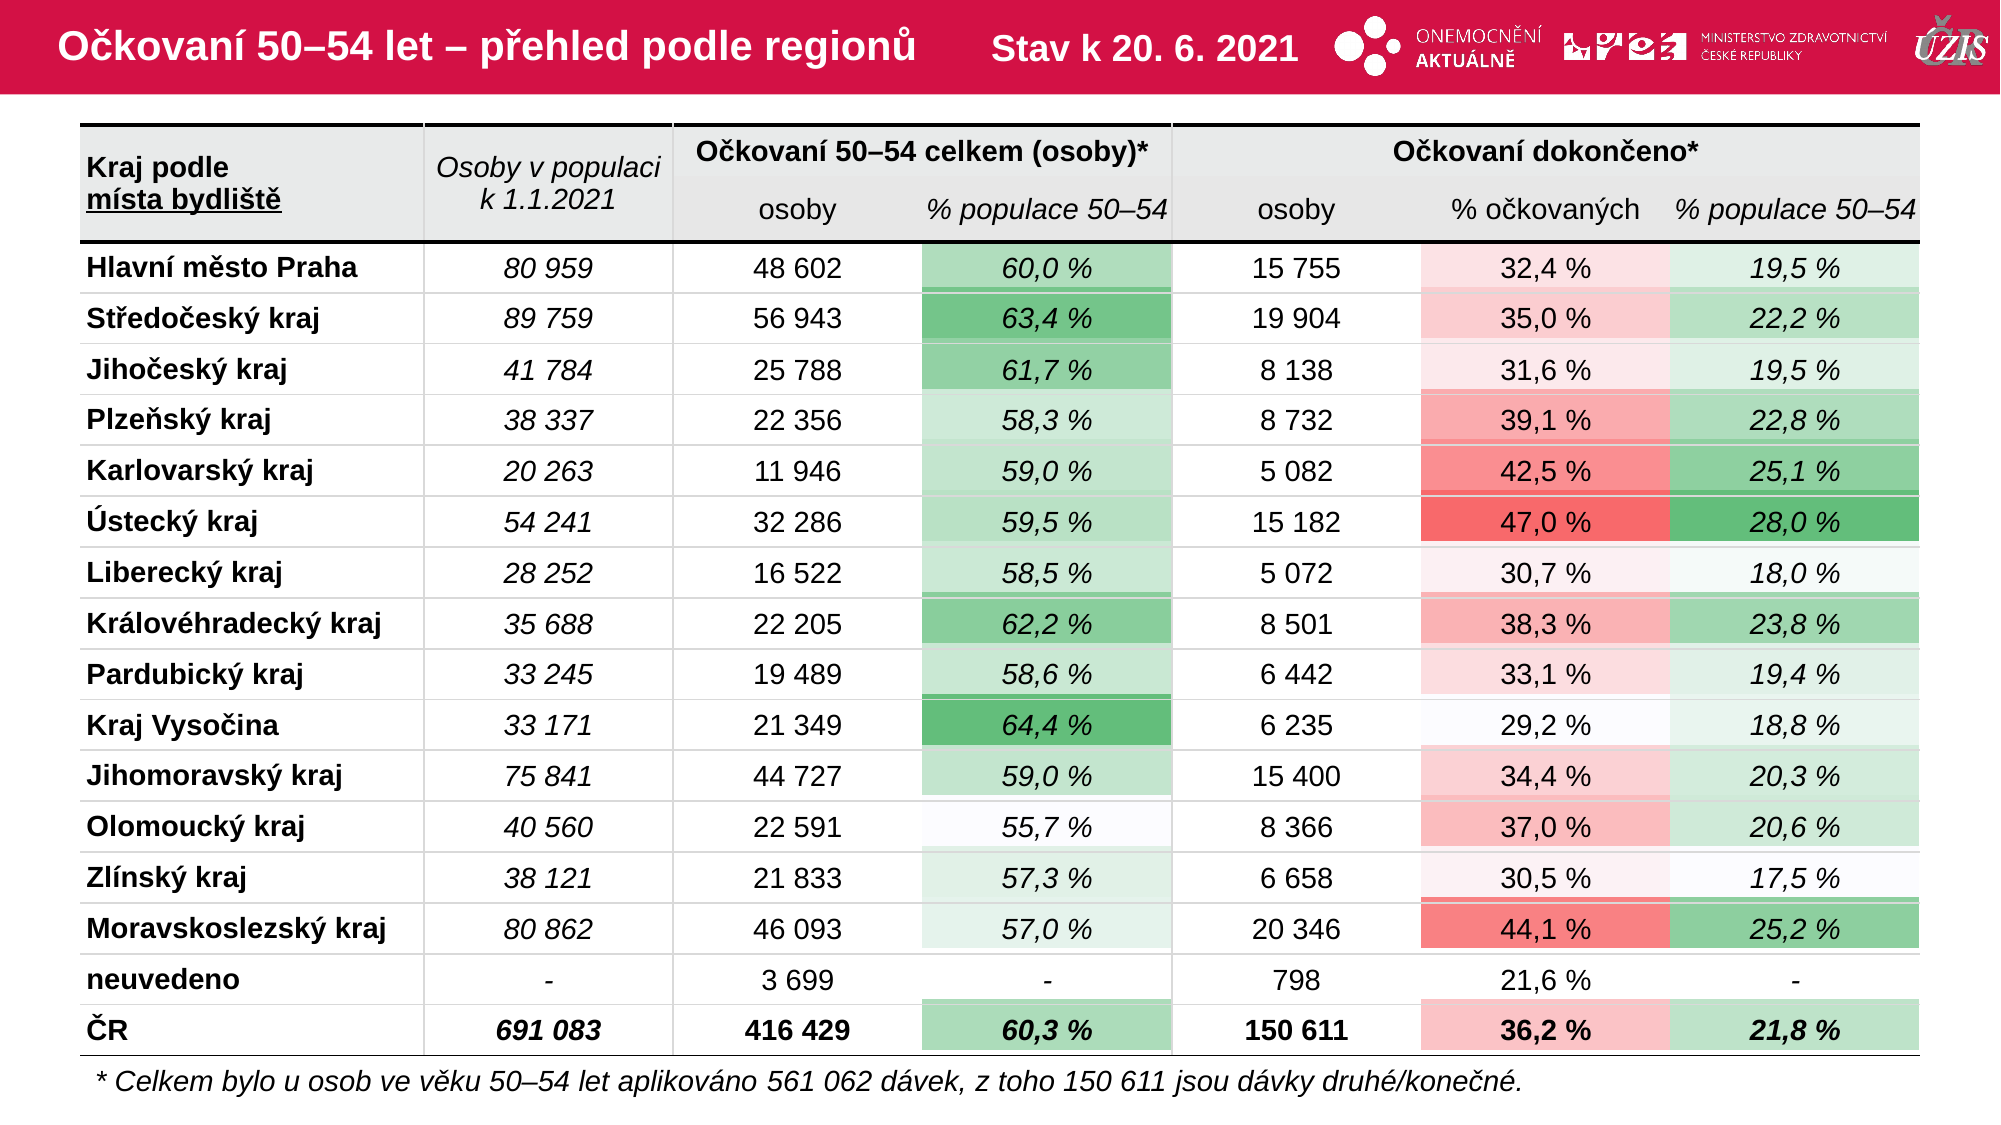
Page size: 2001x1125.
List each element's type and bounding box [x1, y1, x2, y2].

table_cell [1173, 344, 1920, 394]
table_header [674, 127, 1171, 176]
table_cell [674, 1005, 1171, 1055]
picture [1915, 15, 1989, 66]
table_cell [425, 802, 672, 851]
table_cell [1173, 802, 1920, 851]
table_cell [425, 955, 672, 1004]
table_cell [80, 802, 423, 851]
table_cell [80, 1005, 423, 1055]
picture [1421, 16, 1542, 76]
table_cell [1173, 751, 1920, 800]
table_cell [80, 395, 423, 444]
table_header [425, 127, 672, 240]
table_cell [425, 244, 672, 292]
table_cell [425, 751, 672, 800]
table_cell [1173, 853, 1920, 902]
table_cell [1173, 294, 1920, 343]
text_box [80, 1055, 1871, 1105]
table_cell [1173, 650, 1920, 699]
table_cell [425, 344, 672, 394]
table_header [80, 127, 423, 240]
table_cell [1173, 548, 1920, 597]
table_cell [425, 1005, 672, 1055]
table_cell [80, 700, 423, 749]
table_cell [674, 497, 1171, 546]
table_cell [674, 802, 1171, 851]
table_cell [674, 599, 1171, 648]
table_cell [674, 904, 1171, 953]
table_cell [1173, 955, 1920, 1004]
table_cell [80, 446, 423, 495]
table_cell [425, 446, 672, 495]
table_cell [1173, 1005, 1920, 1055]
table_cell [80, 599, 423, 648]
table_cell [674, 395, 1171, 444]
picture [1563, 31, 1888, 60]
table_cell [425, 497, 672, 546]
table_cell [1173, 244, 1920, 292]
table_cell [674, 344, 1171, 394]
table_cell [674, 446, 1171, 495]
table_cell [1173, 700, 1920, 749]
table_header [1173, 127, 1920, 176]
table_cell [425, 548, 672, 597]
table_cell [674, 294, 1171, 343]
table_cell [674, 244, 1171, 292]
text_box [976, 16, 1421, 77]
table_cell [674, 700, 1171, 749]
table_cell [80, 244, 423, 292]
table_cell [674, 548, 1171, 597]
table_cell [425, 904, 672, 953]
table_cell [425, 853, 672, 902]
table_cell [80, 548, 423, 597]
table_cell [80, 294, 423, 343]
table_cell [425, 395, 672, 444]
table_cell [674, 853, 1171, 902]
table_cell [80, 904, 423, 953]
table_cell [1173, 446, 1920, 495]
table_cell [1173, 904, 1920, 953]
table_cell [425, 700, 672, 749]
table_cell [1173, 497, 1920, 546]
table_cell [80, 344, 423, 394]
table_cell [674, 955, 1171, 1004]
table_cell [674, 751, 1171, 800]
table_cell [425, 650, 672, 699]
table_cell [80, 751, 423, 800]
table_cell [425, 294, 672, 343]
table_cell [425, 599, 672, 648]
table_cell [80, 650, 423, 699]
table_cell [1173, 599, 1920, 648]
table_cell [80, 853, 423, 902]
table_cell [674, 650, 1171, 699]
table_cell [1173, 176, 1920, 240]
table_cell [80, 955, 423, 1004]
table_cell [674, 176, 1171, 240]
title [42, 0, 1262, 95]
table_cell [80, 497, 423, 546]
table_cell [1173, 395, 1920, 444]
